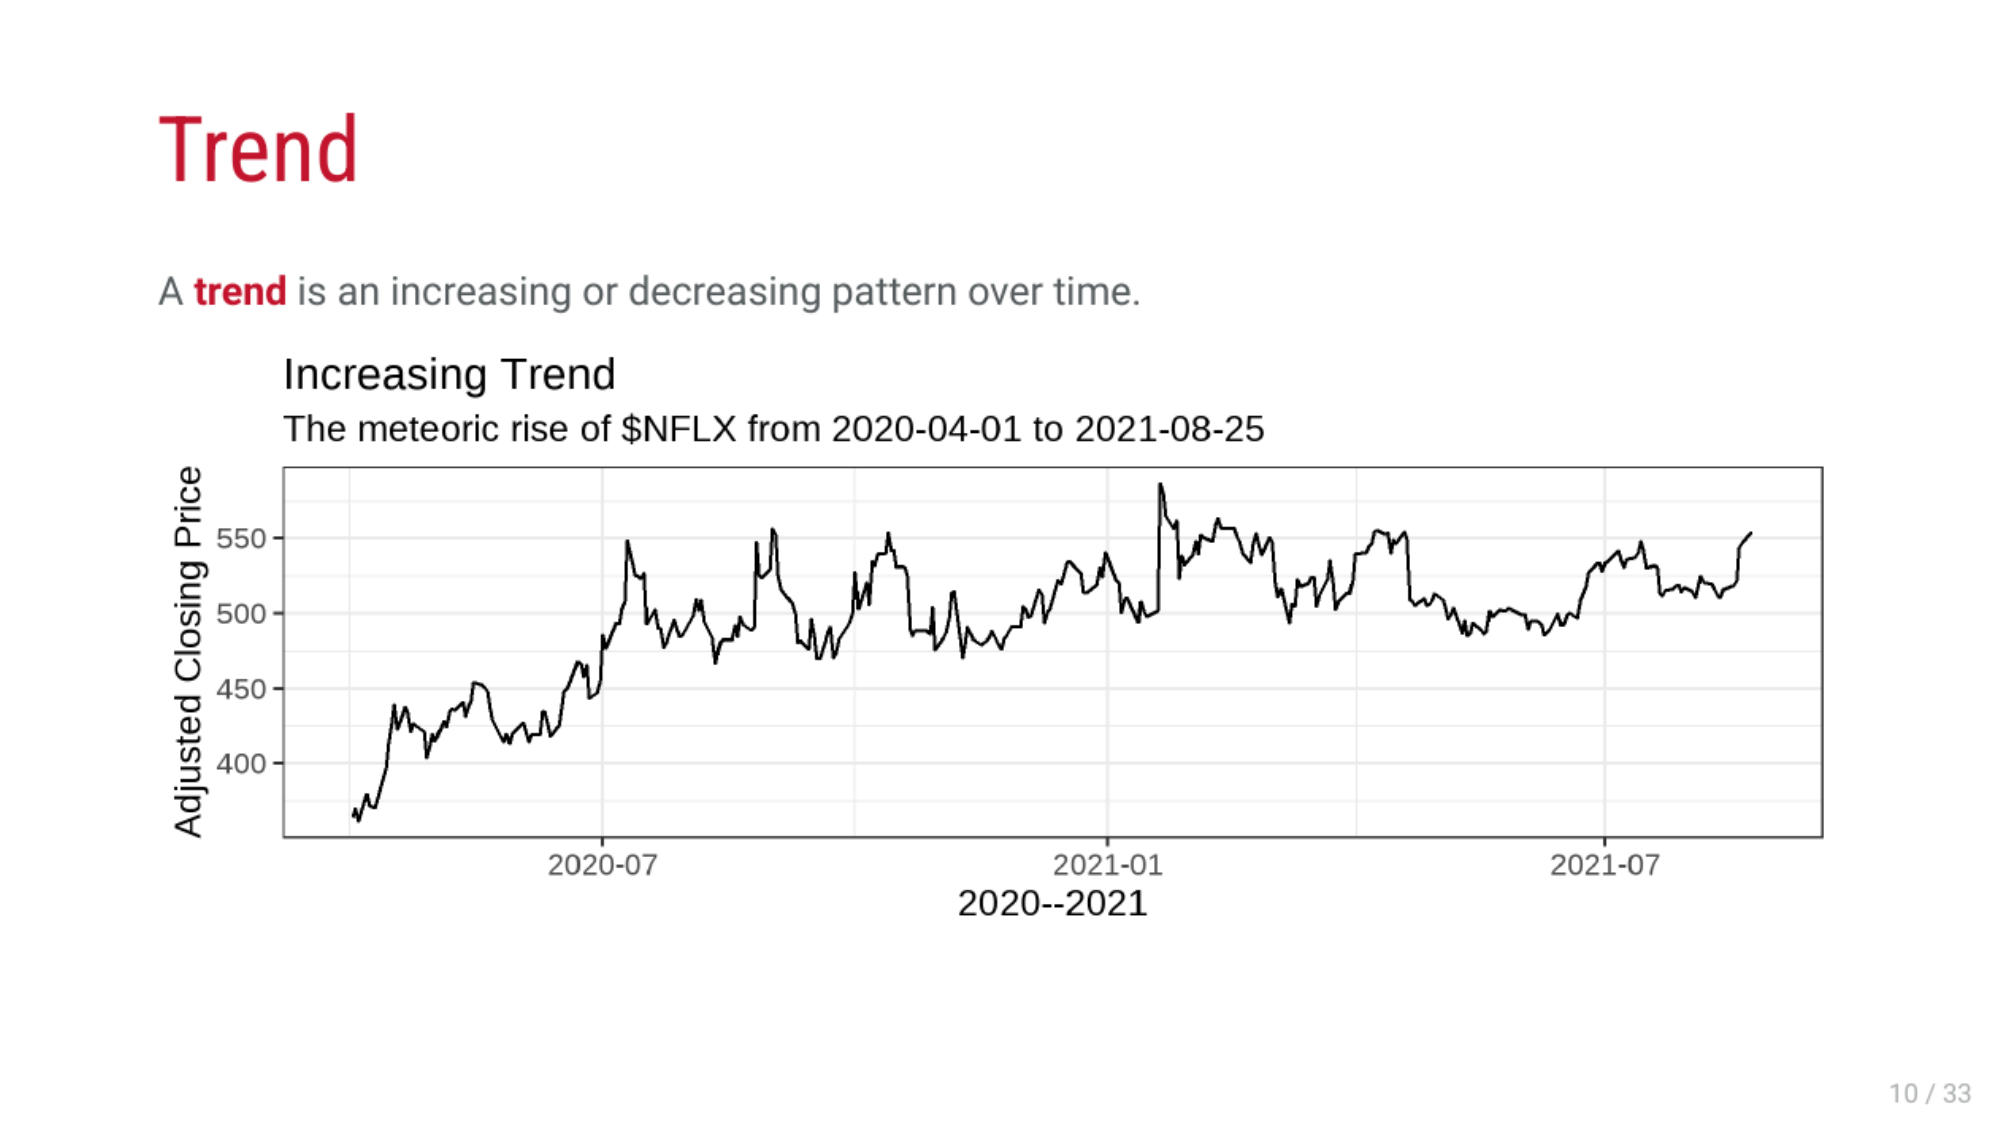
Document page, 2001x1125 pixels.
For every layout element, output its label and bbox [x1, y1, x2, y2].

list [0, 0, 2000, 1125]
